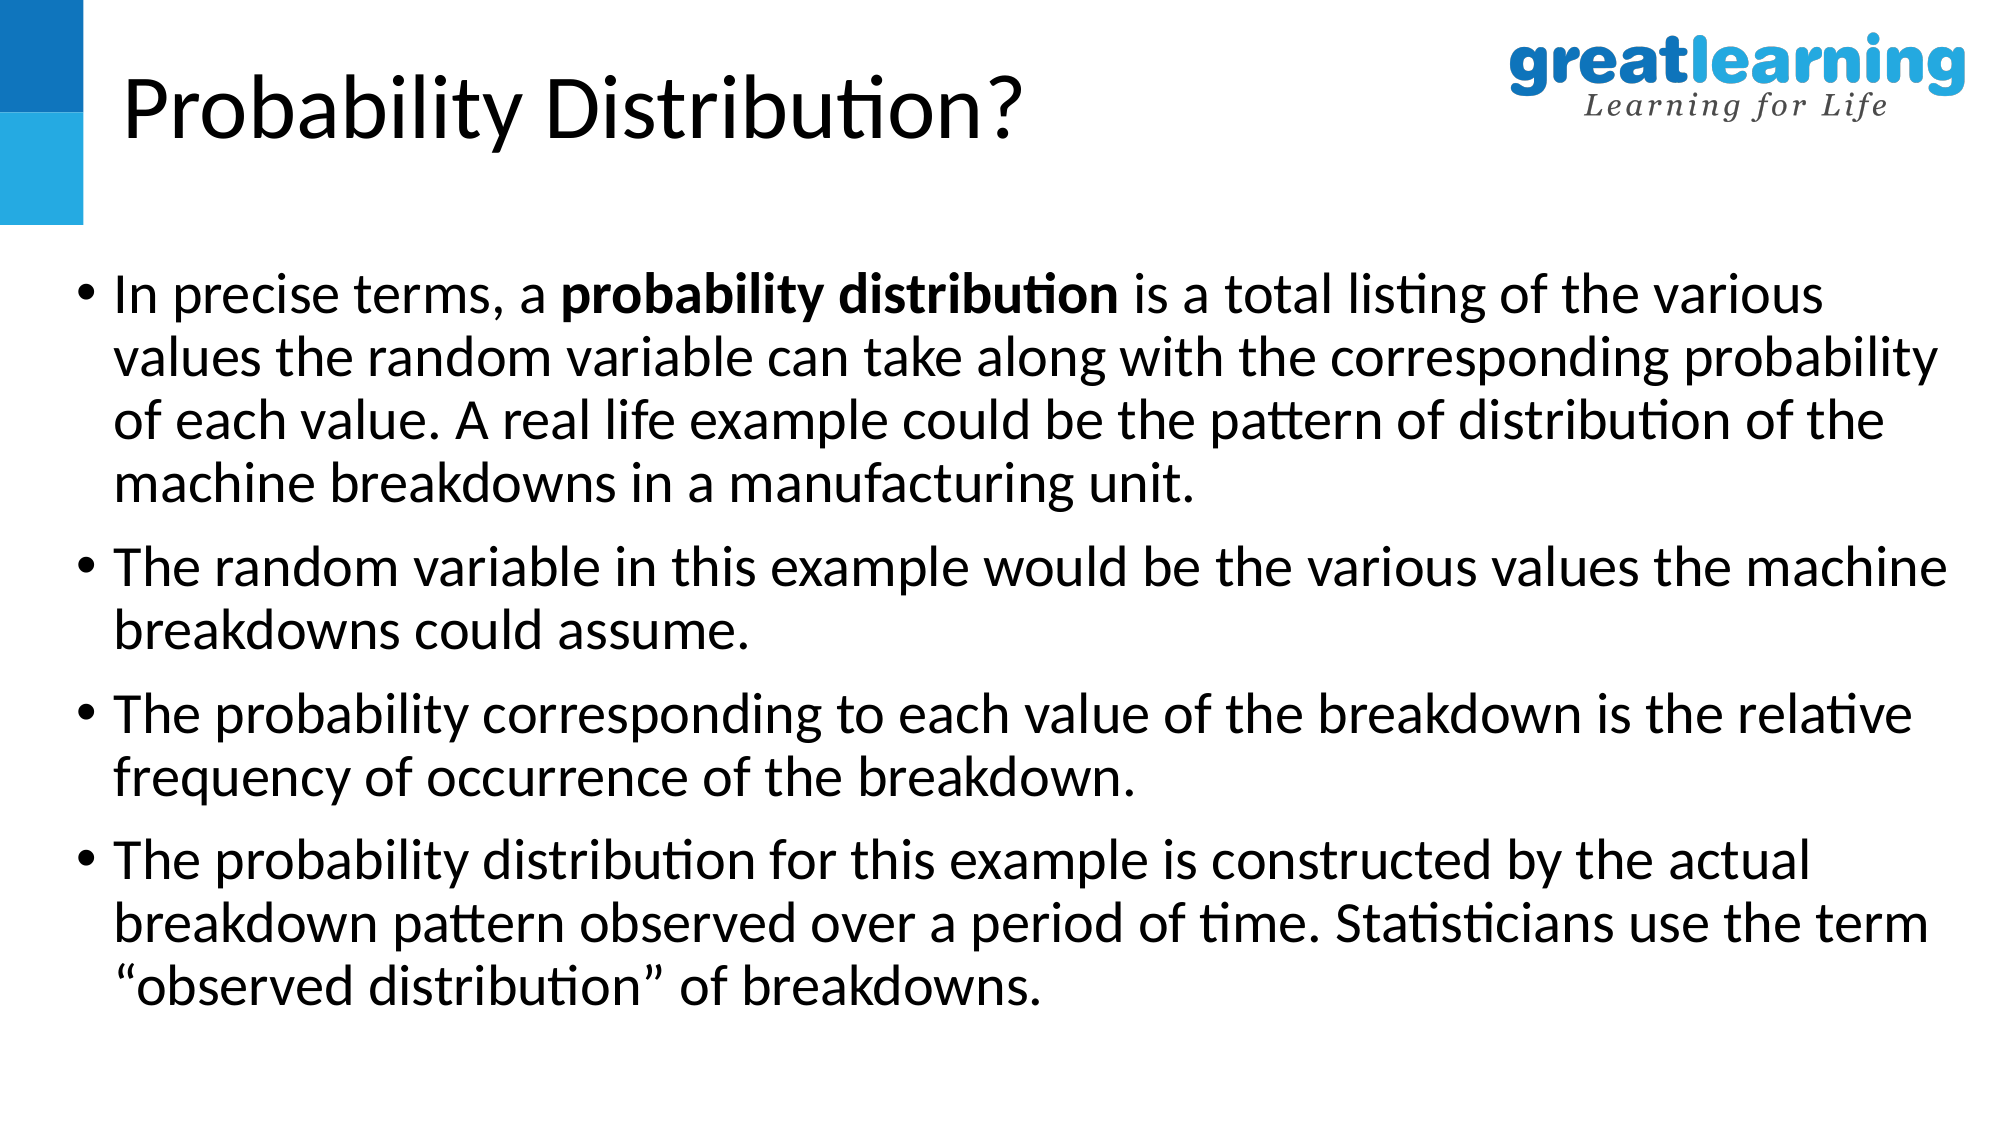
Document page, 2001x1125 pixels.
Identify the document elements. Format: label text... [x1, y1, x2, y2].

list In precise terms, a probability distribution is a total listing of the various values the random variable can take along with the corresponding probability of each value. A real life example could be the pattern of distribution of the machine breakdowns in a manufacturing unit. The random variable in this example would be the various values the machine breakdowns could assume. The probability corresponding to each value of the breakdown is the relative frequency of occurrence of the breakdown. The probability distribution for this example is constructed by the actual breakdown pattern observed over a period of time. Statisticians use the term “observed distribution” of breakdowns. [61, 256, 2000, 1093]
title Probability Distribution? [86, 0, 1759, 218]
picture [1759, 30, 1967, 124]
